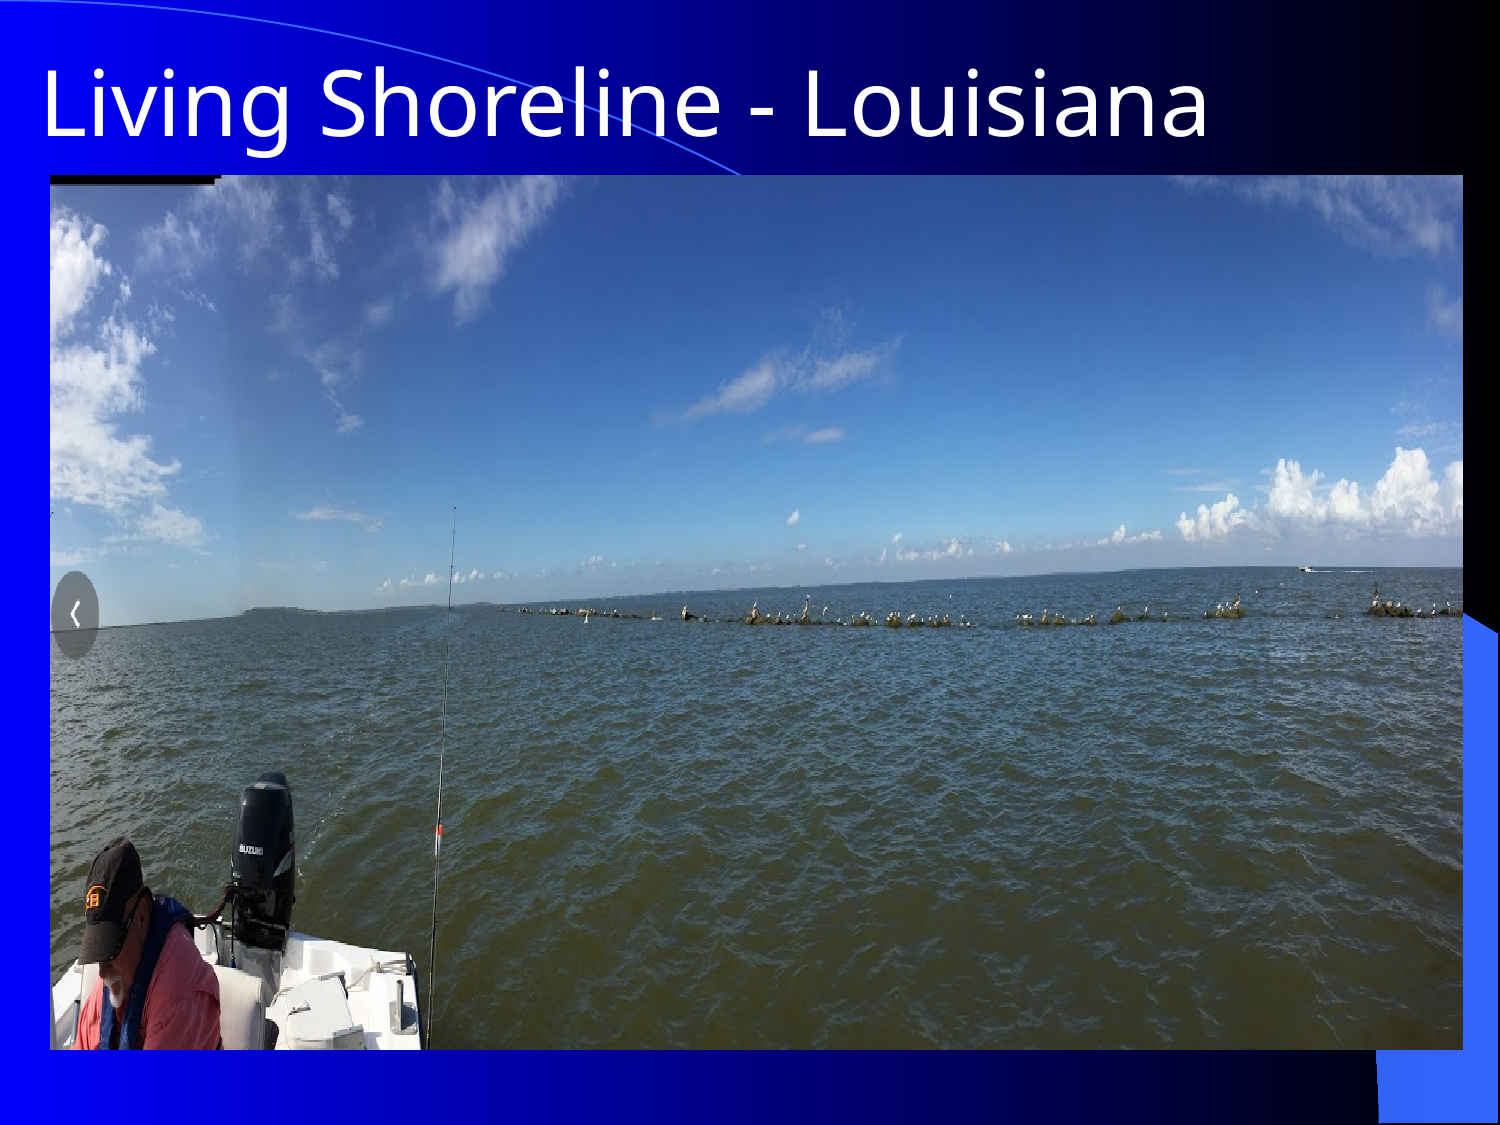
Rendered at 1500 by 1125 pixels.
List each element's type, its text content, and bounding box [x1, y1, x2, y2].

text_box Living Shoreline - Louisiana [24, 37, 1475, 163]
picture [49, 175, 1463, 1051]
